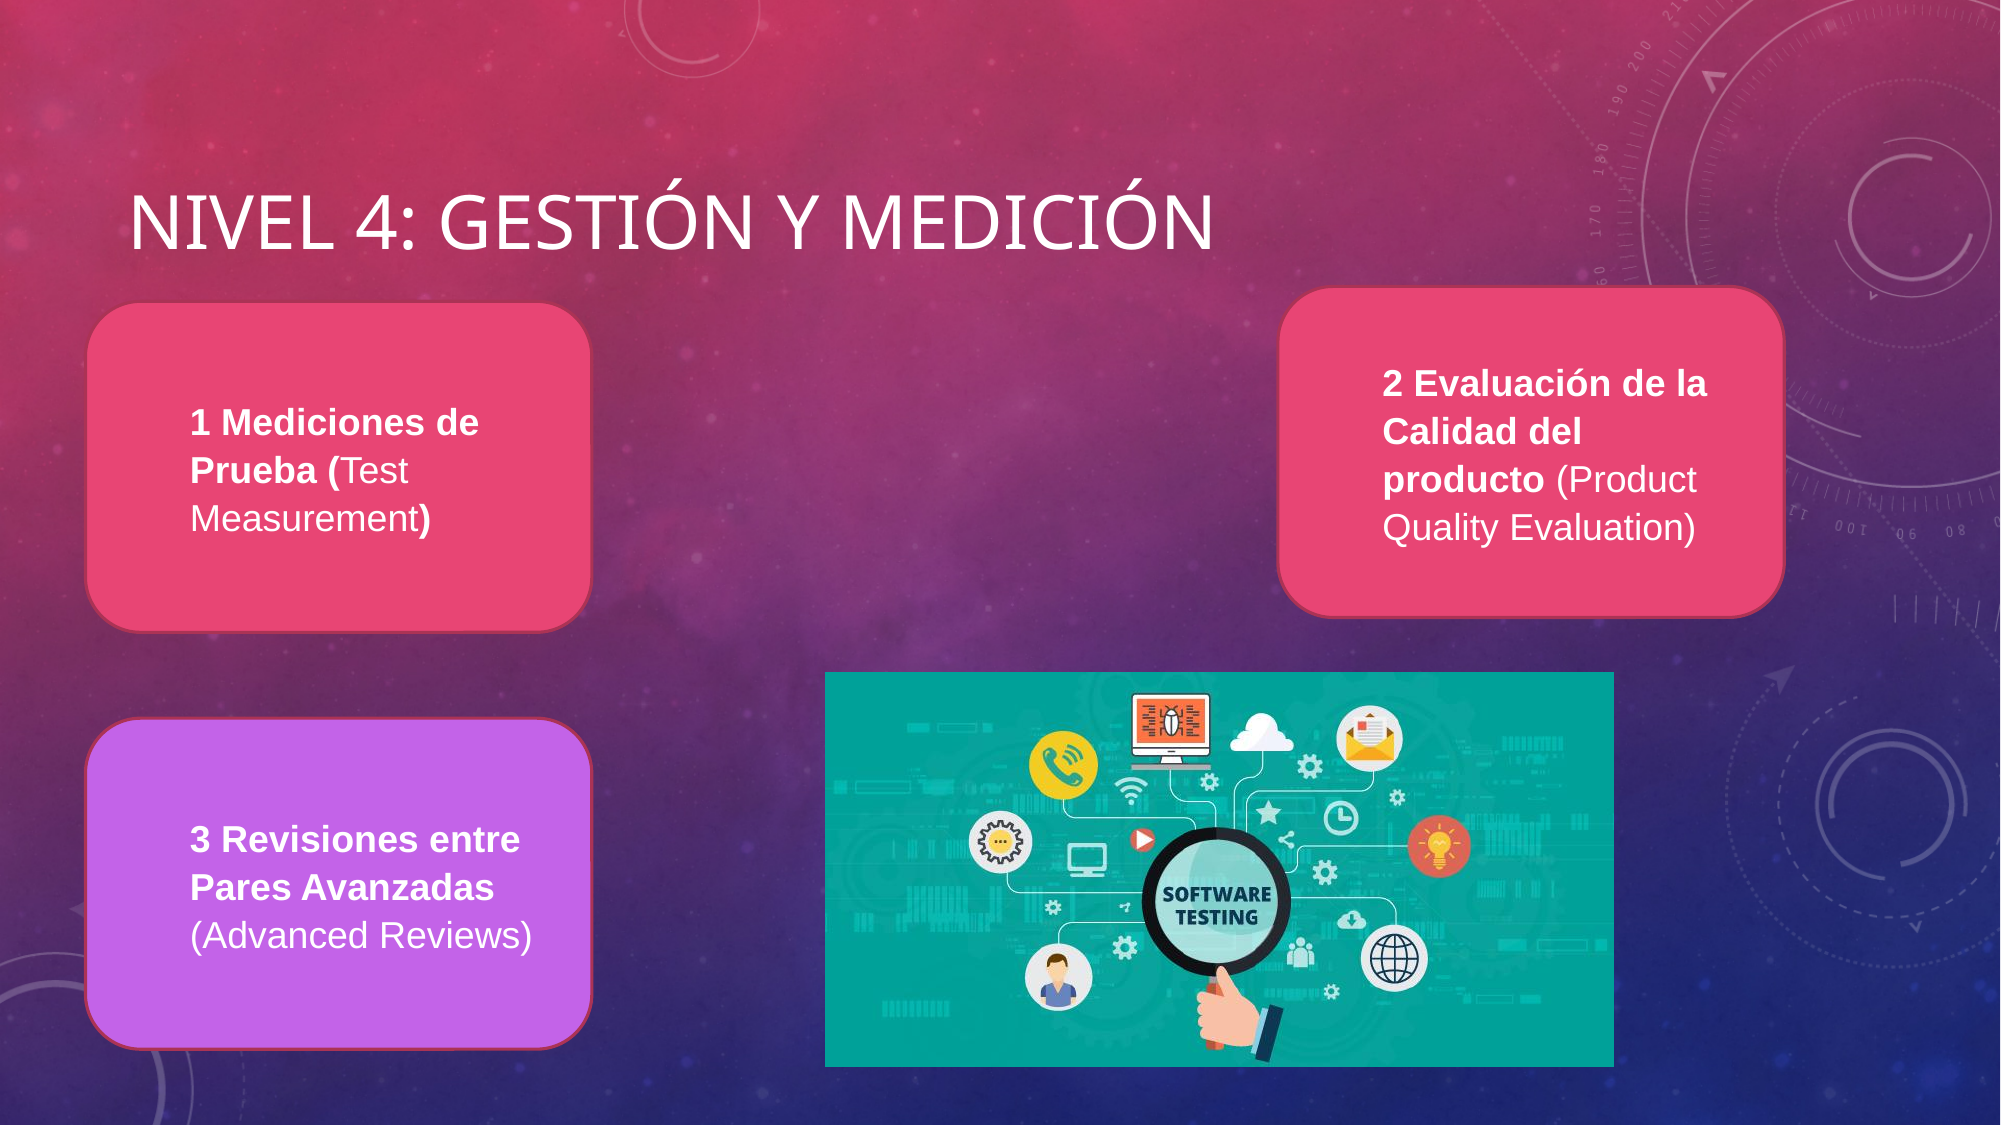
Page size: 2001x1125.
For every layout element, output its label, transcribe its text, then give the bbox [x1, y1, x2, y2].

title Nivel 4: gestión y medición [112, 99, 1775, 339]
text_box 2 Evaluación de la Calidad del producto (Product Quality Evaluation) [1276, 284, 1786, 620]
text_box 1 Mediciones de Prueba (Test Measurement) [83, 299, 594, 634]
text_box 3 Revisiones entre Pares Avanzadas (Advanced Reviews) [83, 716, 594, 1051]
picture [0, 0, 2001, 1125]
